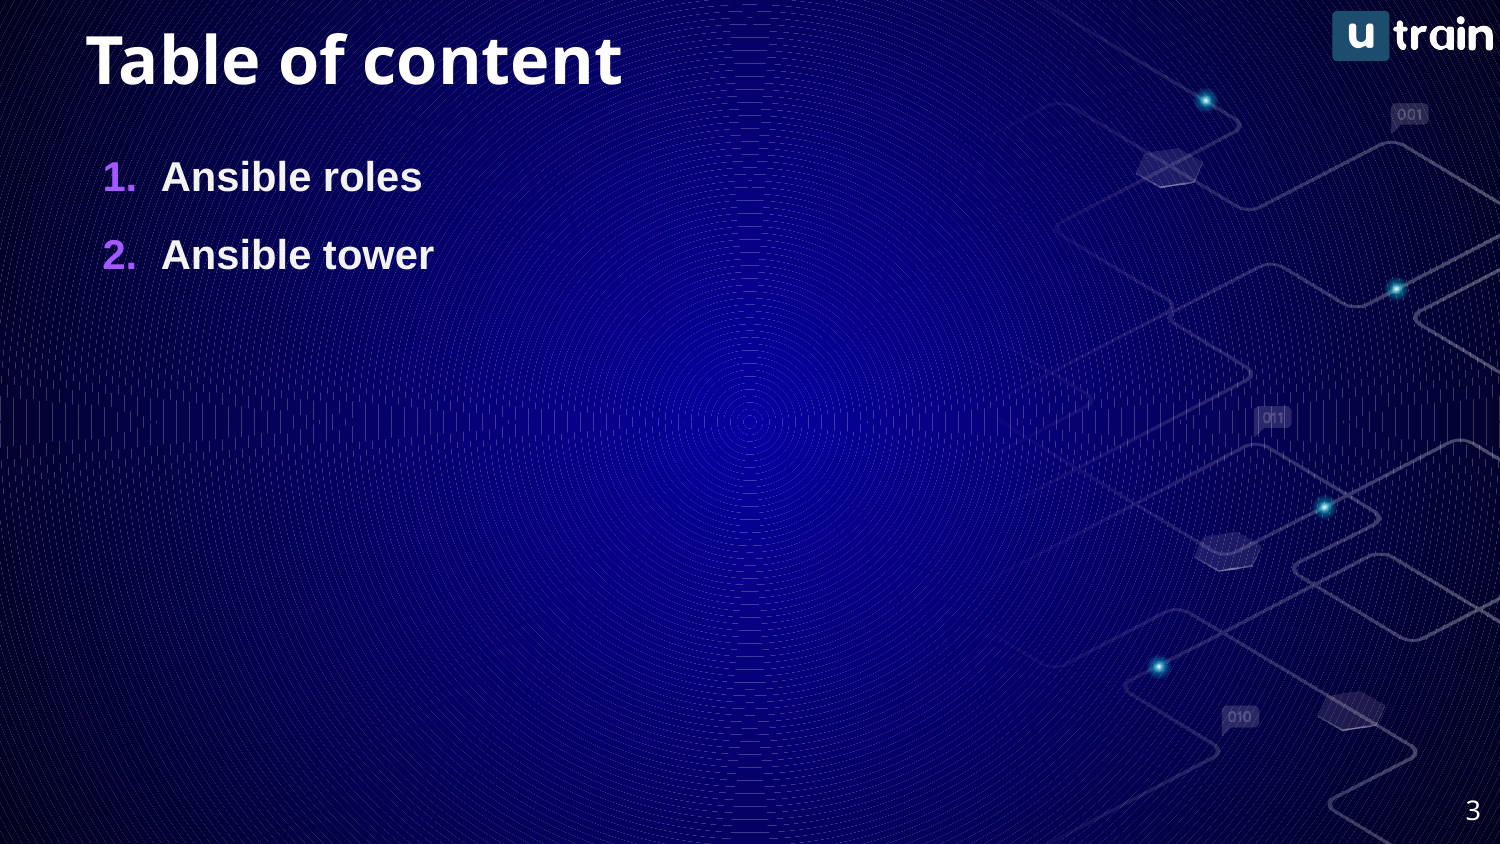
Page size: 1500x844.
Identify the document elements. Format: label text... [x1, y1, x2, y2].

picture [0, 0, 1500, 844]
list Ansible roles Ansible tower [85, 141, 1318, 669]
slide_number 3 [1391, 779, 1482, 844]
title Table of content [85, 33, 1050, 99]
